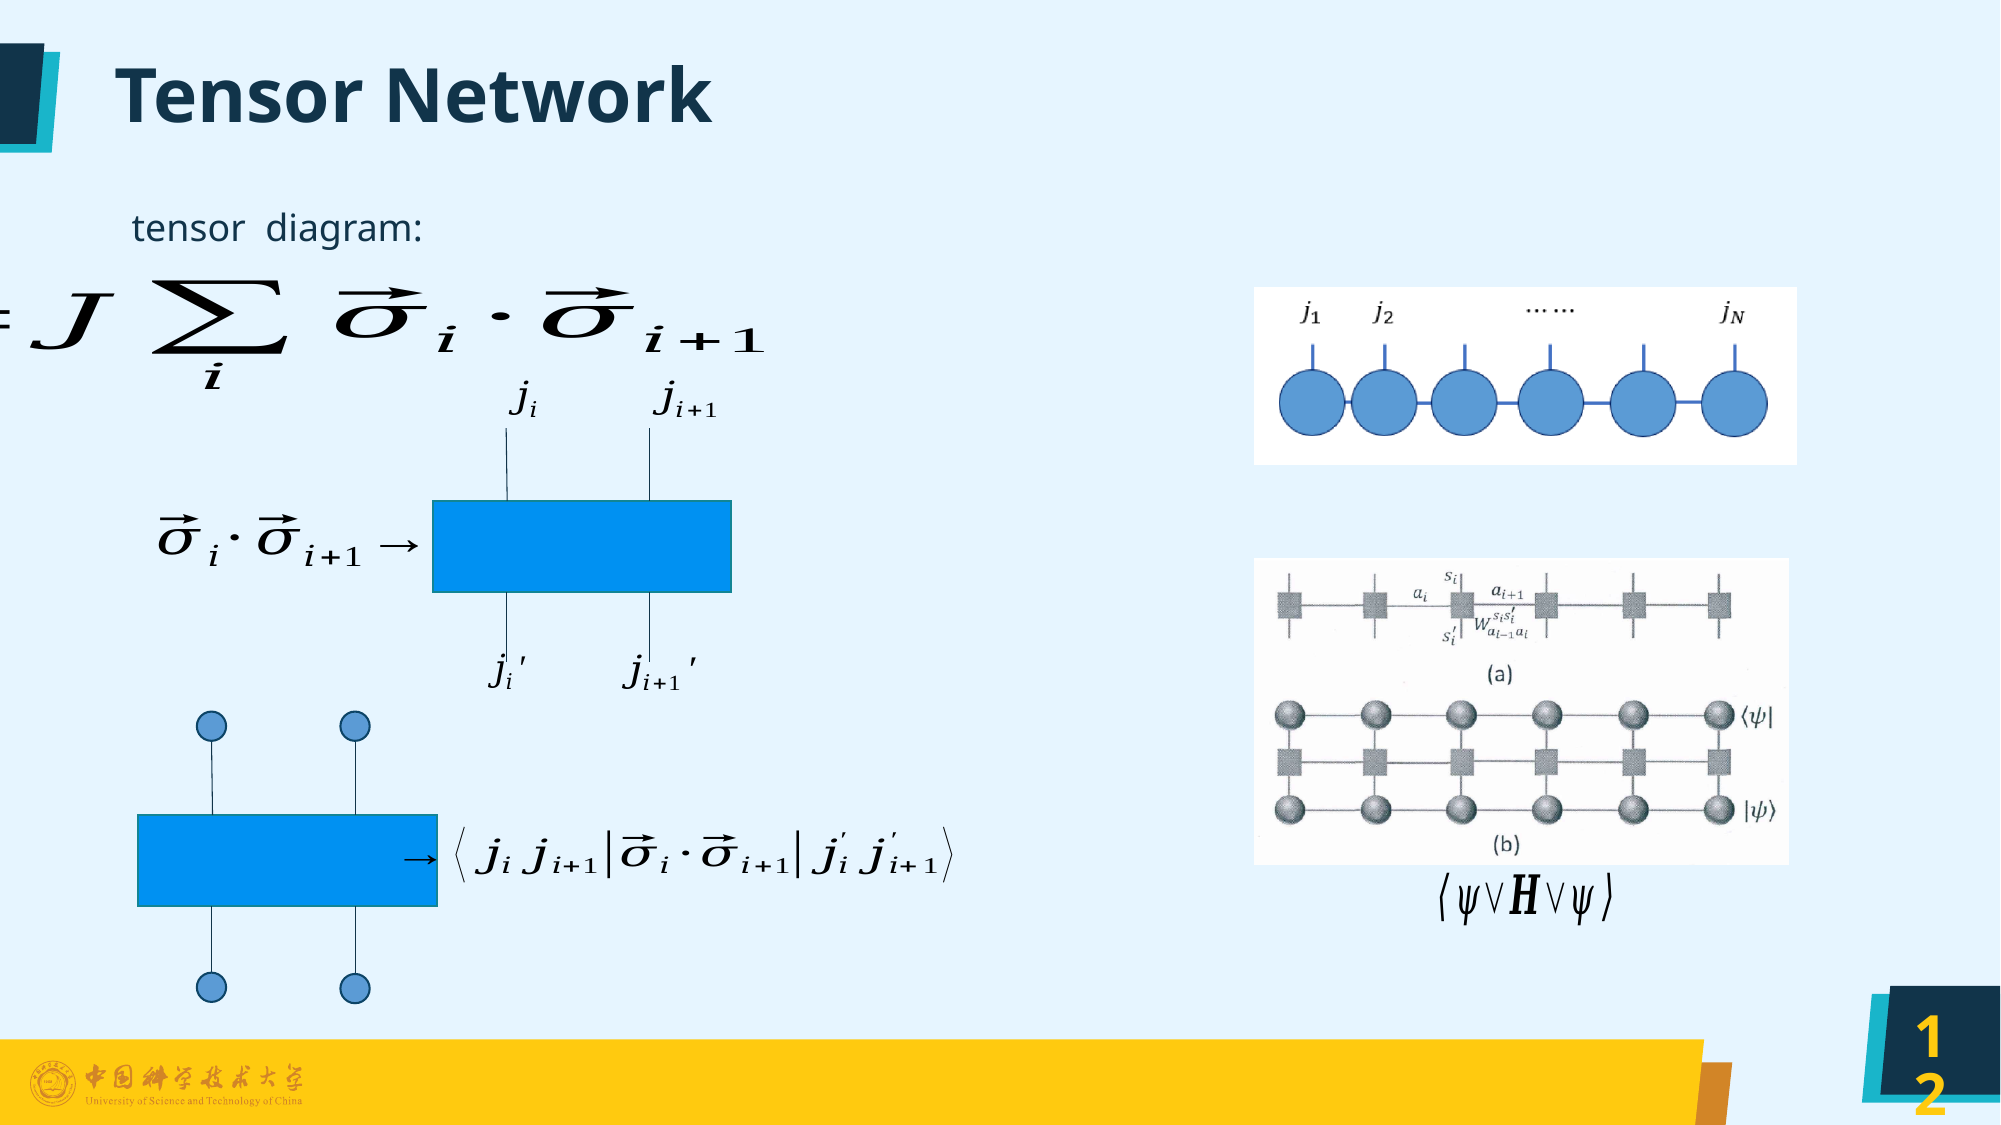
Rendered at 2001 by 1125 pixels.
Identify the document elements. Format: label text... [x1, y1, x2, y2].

slide_number 12 [1898, 993, 1989, 1084]
text_box [195, 710, 228, 742]
text_box [339, 976, 371, 1005]
picture [1254, 287, 1797, 465]
text_box [339, 710, 371, 742]
title Tensor Network [99, 43, 1863, 153]
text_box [138, 742, 437, 976]
text_box [195, 976, 228, 1003]
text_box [432, 376, 732, 695]
picture [1254, 558, 1789, 865]
